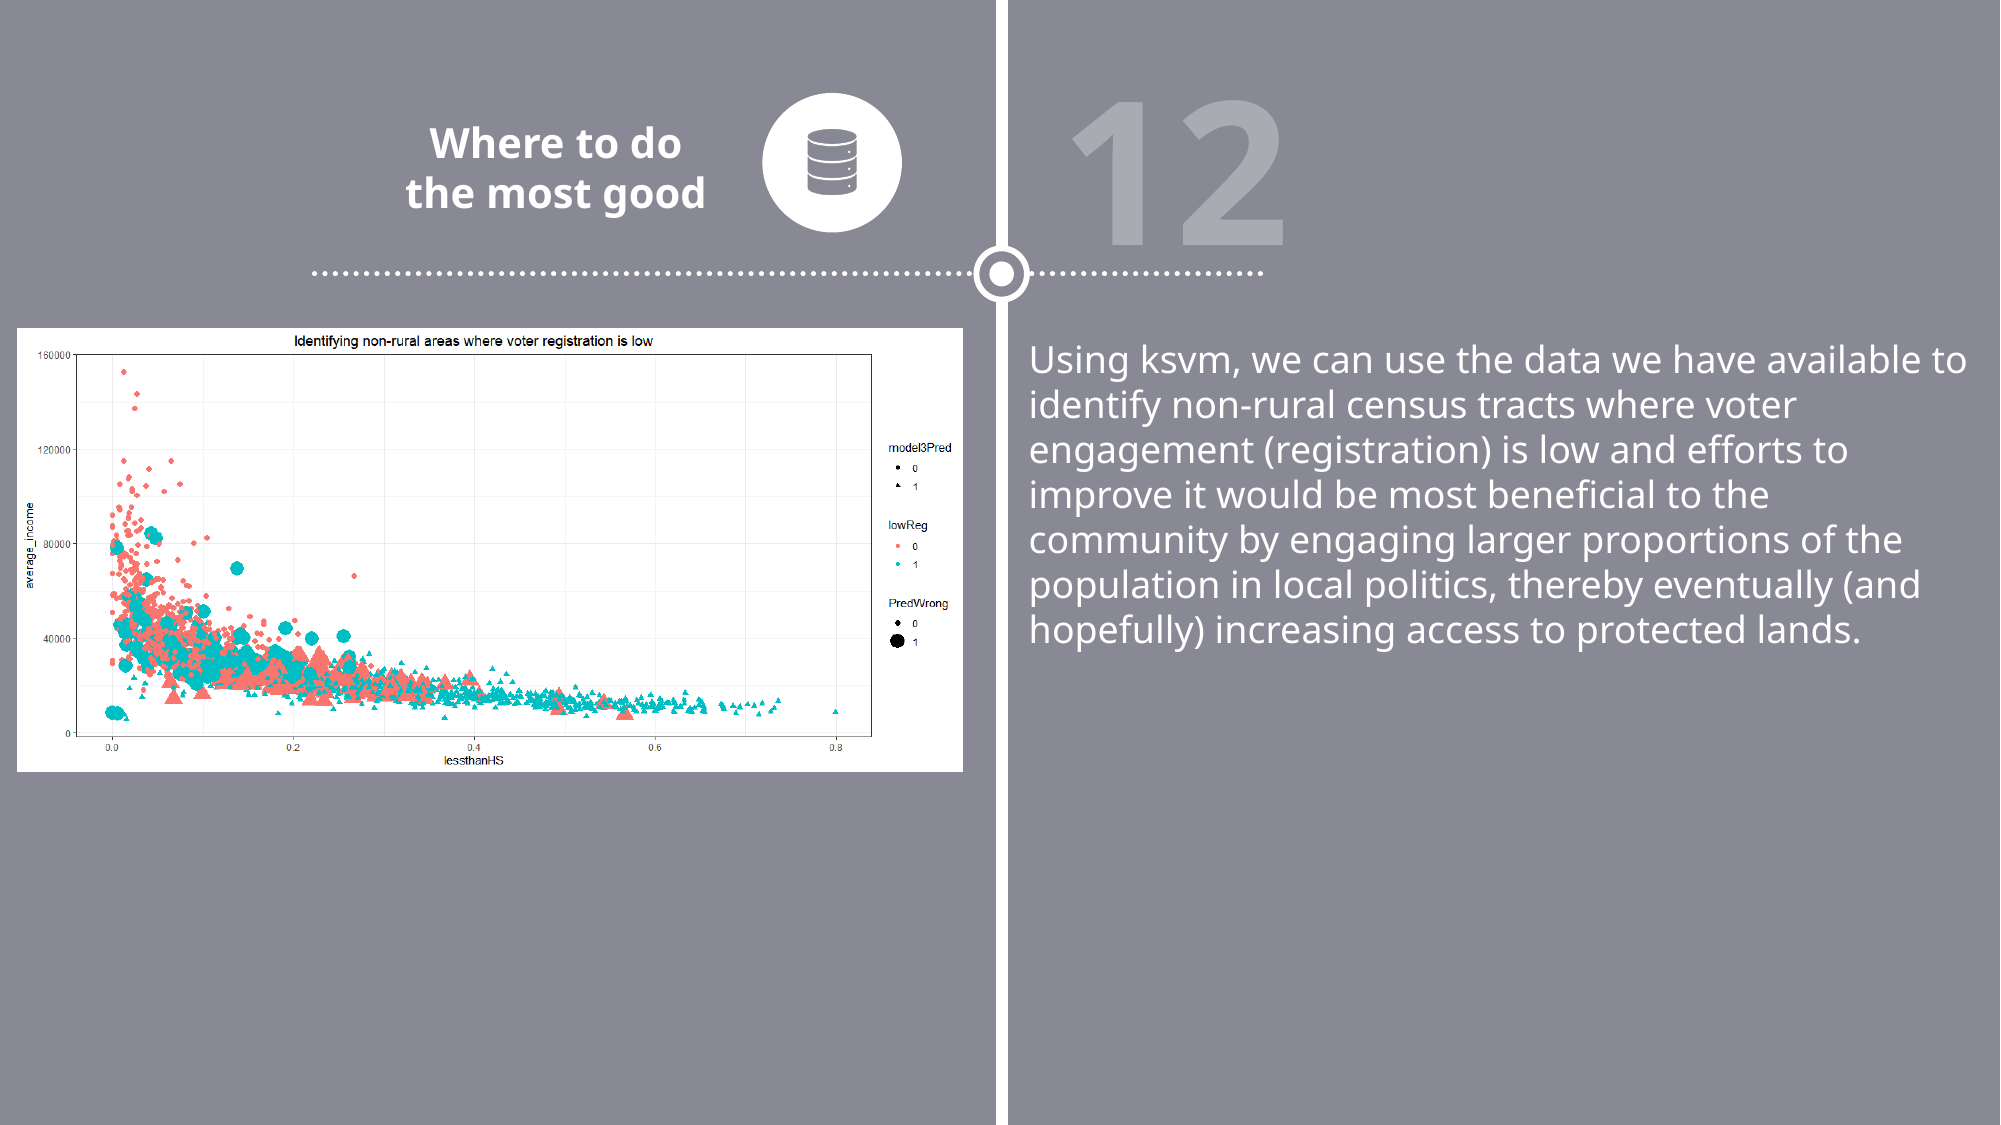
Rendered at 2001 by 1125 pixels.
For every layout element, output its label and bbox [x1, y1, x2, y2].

picture [791, 121, 873, 203]
text_box [304, 38, 1986, 663]
picture [17, 328, 963, 772]
